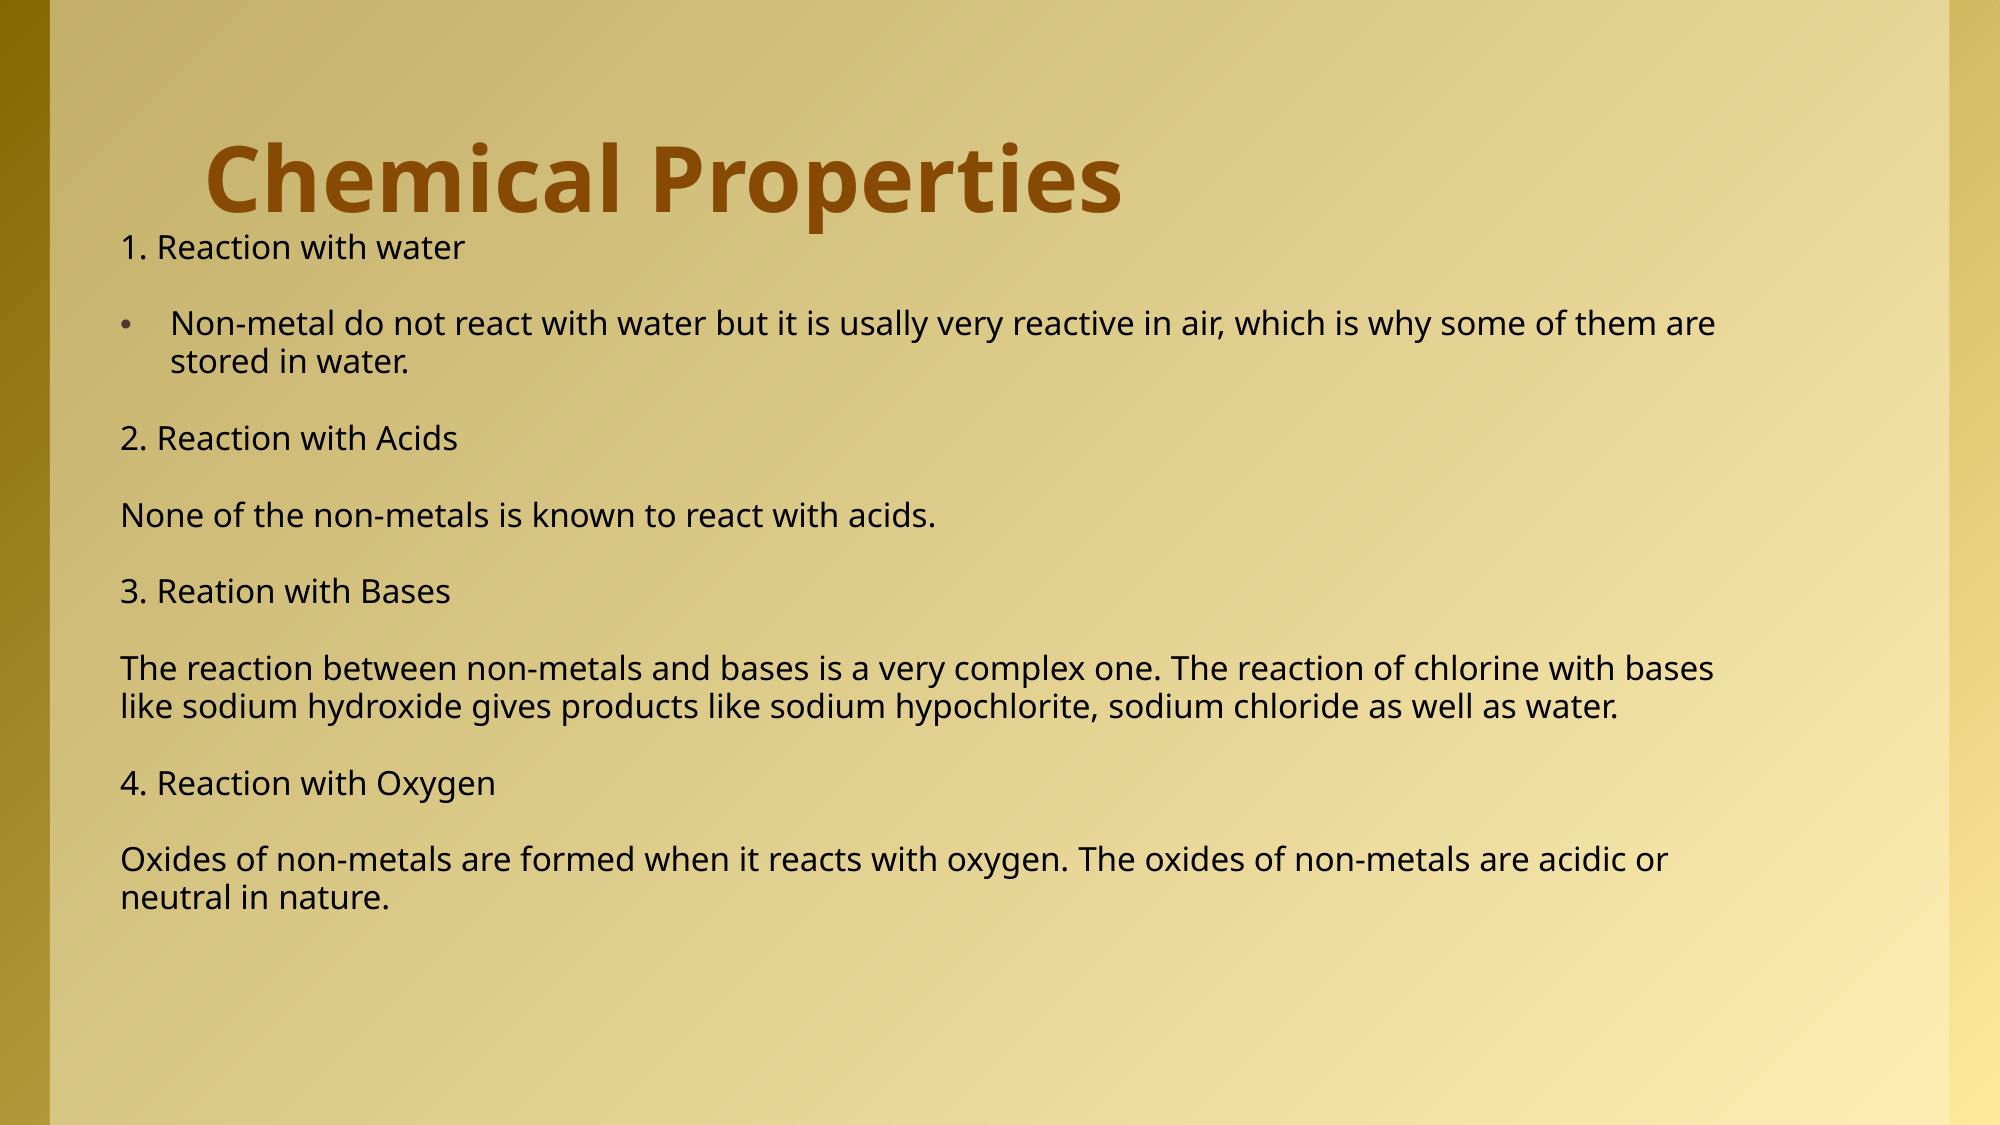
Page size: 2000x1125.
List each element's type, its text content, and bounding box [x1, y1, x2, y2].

title Chemical Properties [183, 12, 1850, 242]
text_box 1. Reaction with water Non-metal do not react with water but it is usally very reactive in air, which is why some of them are stored in water. 2. Reaction with Acids None of the non-metals is known to react with acids. 3. Reation with Bases The reaction between non-metals and bases is a very complex one. The reaction of chlorine with bases like sodium hydroxide gives products like sodium hypochlorite, sodium chloride as well as water. 4. Reaction with Oxygen Oxides of non-metals are formed when it reacts with oxygen. The oxides of non-metals are acidic or neutral in nature. [99, 218, 1759, 1042]
